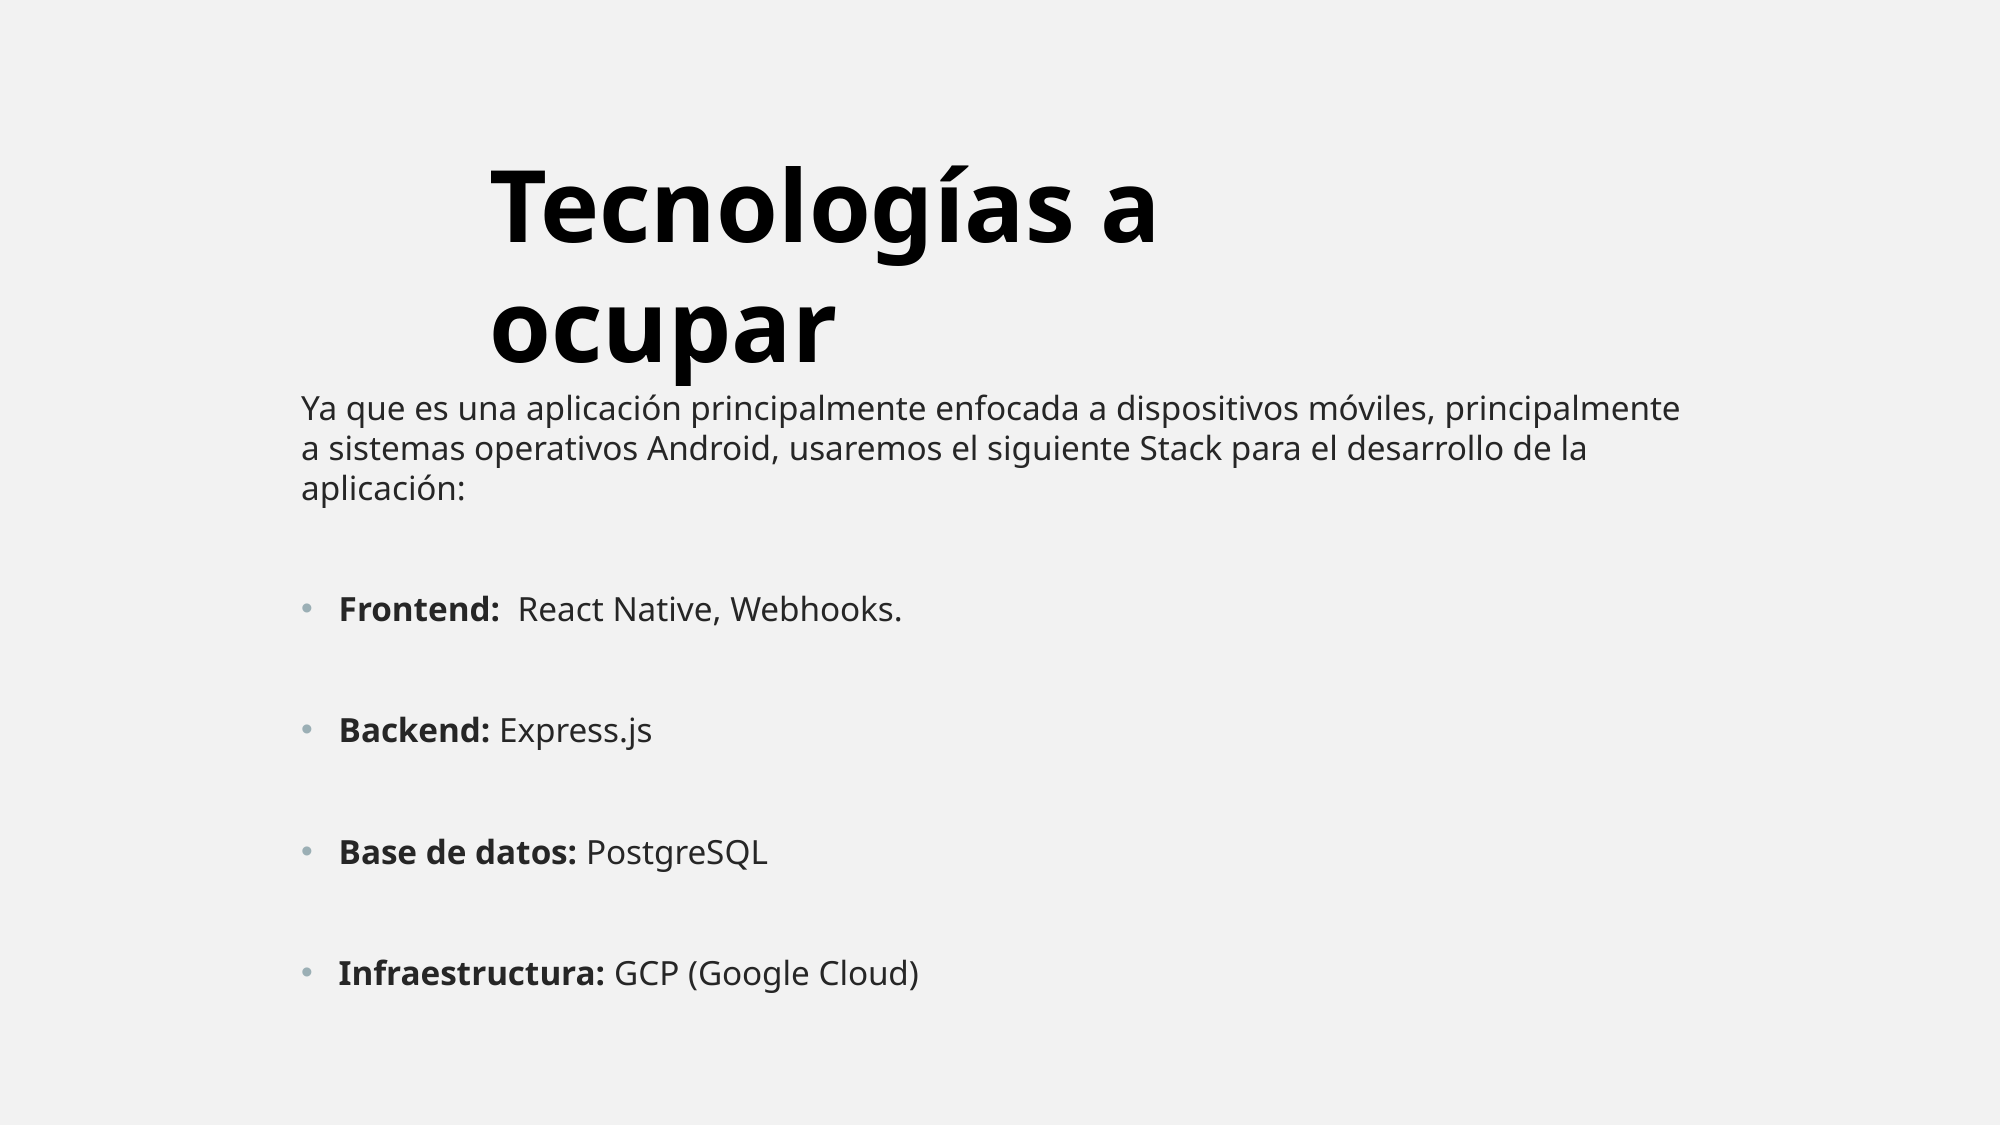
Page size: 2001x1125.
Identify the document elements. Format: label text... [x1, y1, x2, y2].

text_box Ya que es una aplicación principalmente enfocada a dispositivos móviles, principalmente a sistemas operativos Android, usaremos el siguiente Stack para el desarrollo de la aplicación: Frontend: React Native, Webhooks. Backend: Express.js Base de datos: PostgreSQL Infraestructura: GCP (Google Cloud) [286, 379, 1714, 1030]
text_box Tecnologías a ocupar [474, 134, 1526, 379]
